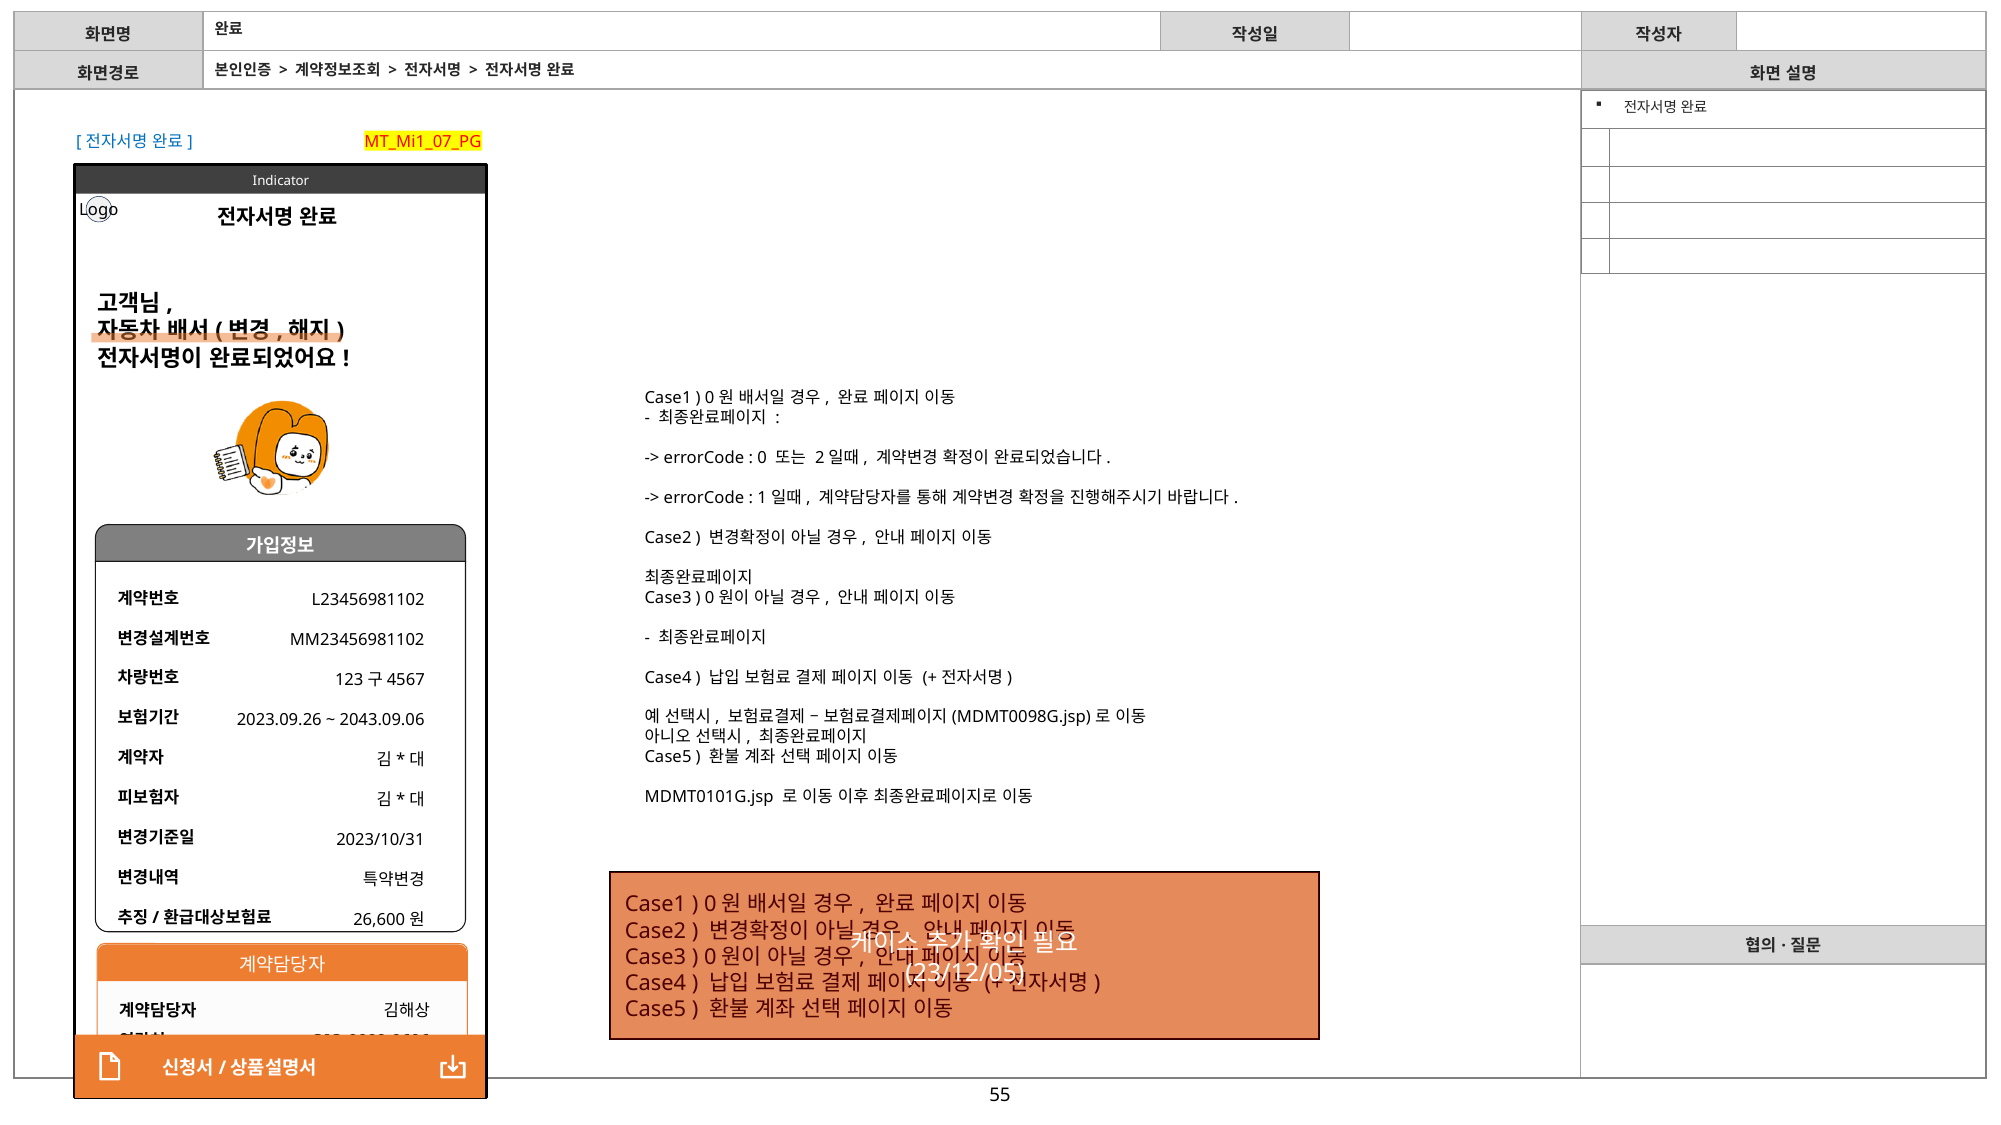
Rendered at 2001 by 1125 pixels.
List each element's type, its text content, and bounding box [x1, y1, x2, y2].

text_box Case1 ) 0원 배서일 경우, 완료 페이지 이동 - 최종완료페이지 : -> errorCode : 0 또는 2일때, 계약변경 확정이 완료되었습니다. -> errorCode : 1일때, 계약담당자를 통해 계약변경 확정을 진행해주시기 바랍니다. Case2 ) 변경확정이 아닐 경우, 안내 페이지 이동 최종완료페이지 Case3 ) 0원이 아닐 경우, 안내 페이지 이동 - 최종완료페이지 Case4 ) 납입 보험료 결제 페이지 이동 (+전자서명) 예 선택시, 보험료결제 – 보험료결제페이지(MDMT0098G.jsp)로 이동 아니오 선택시, 최종완료페이지 Case5 ) 환불 계좌 선택 페이지 이동 MDMT0101G.jsp 로 이동 이후 최종완료페이지로 이동 [629, 337, 1340, 857]
list 본인인증 > 계약정보조회 > 전자서명 > 전자서명 완료 [208, 56, 1567, 85]
table_cell [1610, 167, 1985, 202]
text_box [74, 1034, 485, 1098]
table_cell [1582, 129, 1609, 166]
list 완료 [208, 15, 1146, 44]
picture [205, 389, 338, 500]
table_cell [1582, 203, 1609, 238]
table_cell [1610, 203, 1985, 238]
table_cell [1582, 167, 1609, 202]
text_box [전자서명 완료] [76, 130, 193, 151]
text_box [74, 164, 487, 1098]
table_header 전자서명 완료 [1582, 91, 1985, 128]
text_box 케이스 추가 확인 필요 (23/12/05) [609, 871, 1320, 1041]
table_cell [1582, 239, 1609, 273]
table_cell [1610, 129, 1985, 166]
text_box MT_Mi1_07_PG [364, 130, 483, 151]
table_cell [1610, 239, 1985, 273]
